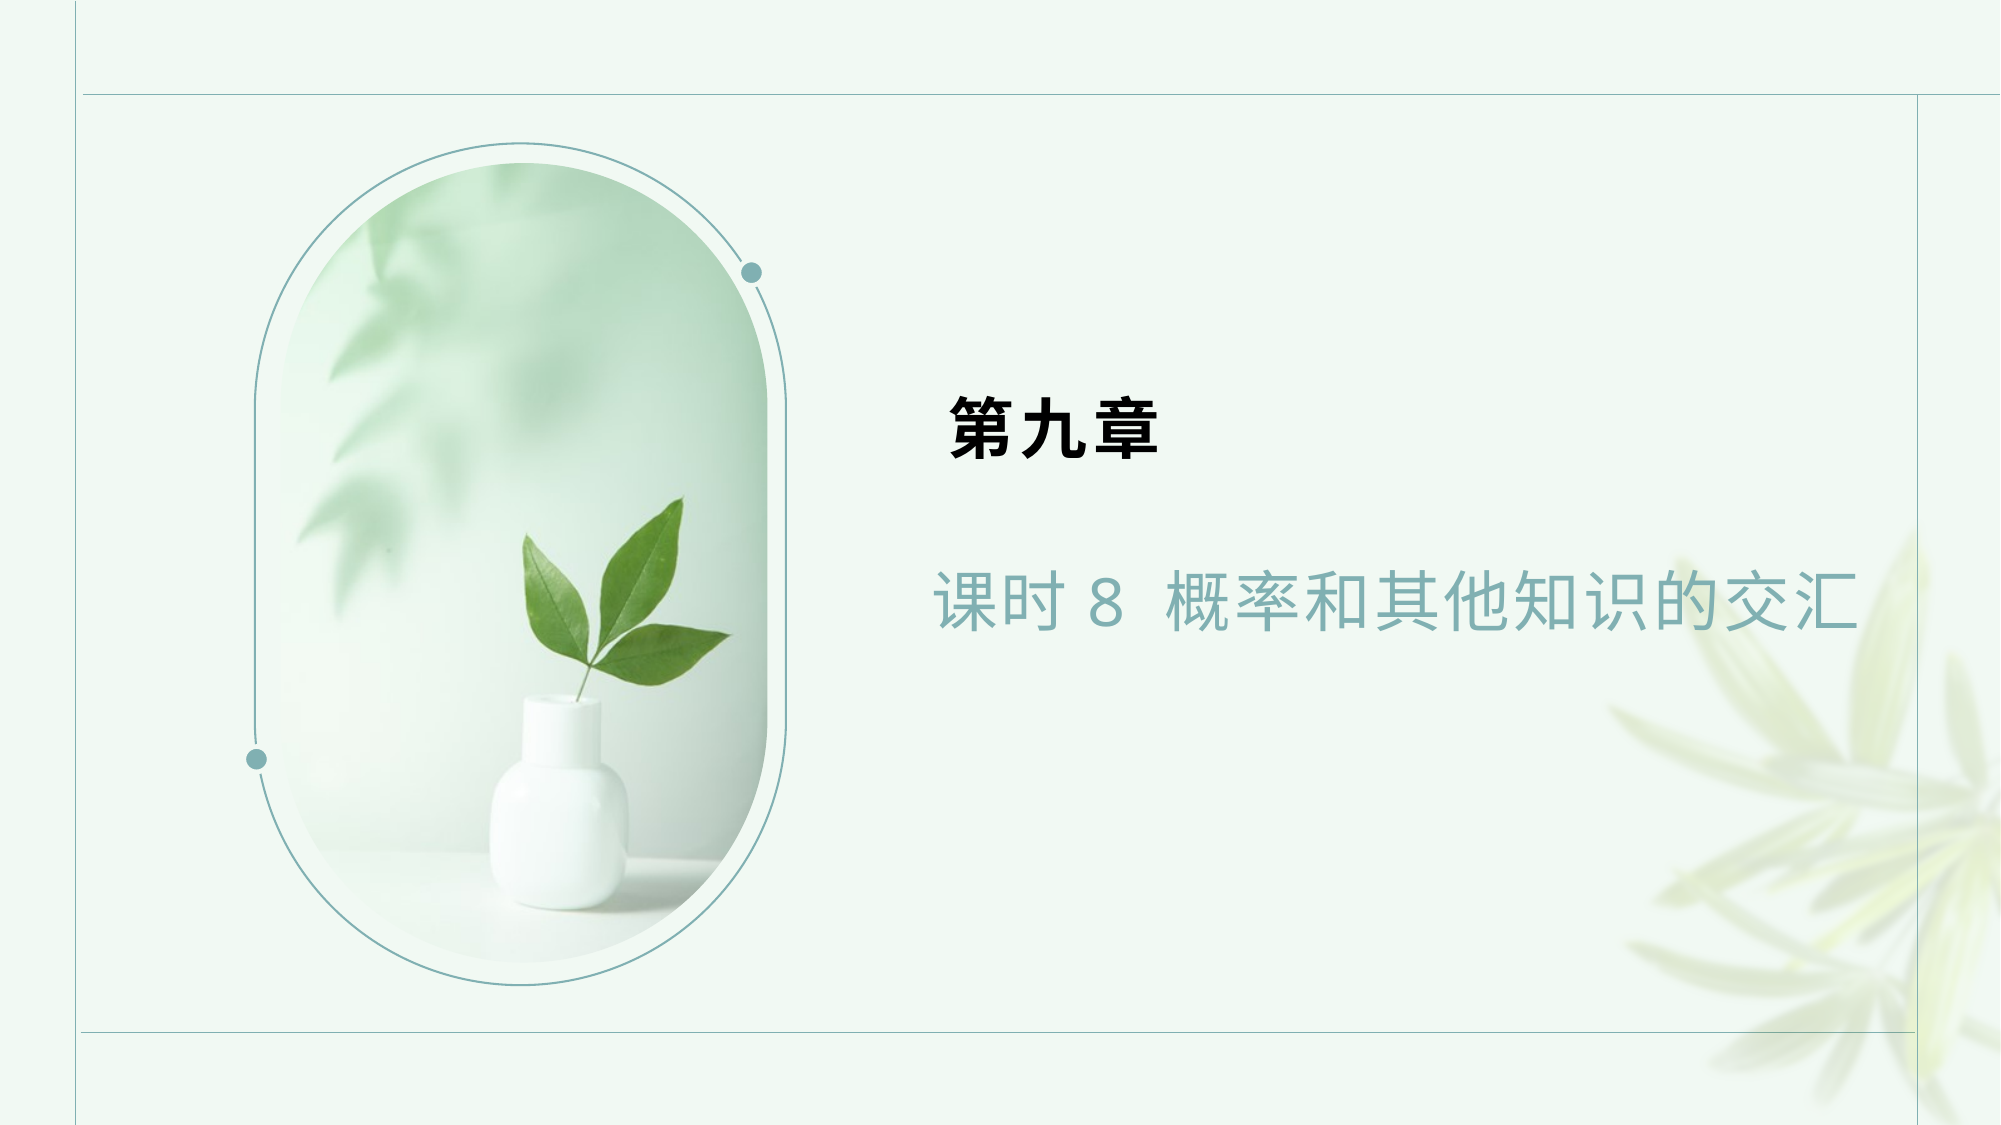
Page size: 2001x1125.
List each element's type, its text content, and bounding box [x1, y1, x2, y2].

picture [280, 163, 768, 963]
list 课时8 概率和其他知识的交汇 [879, 519, 1864, 730]
list 第九章 [947, 382, 1854, 472]
